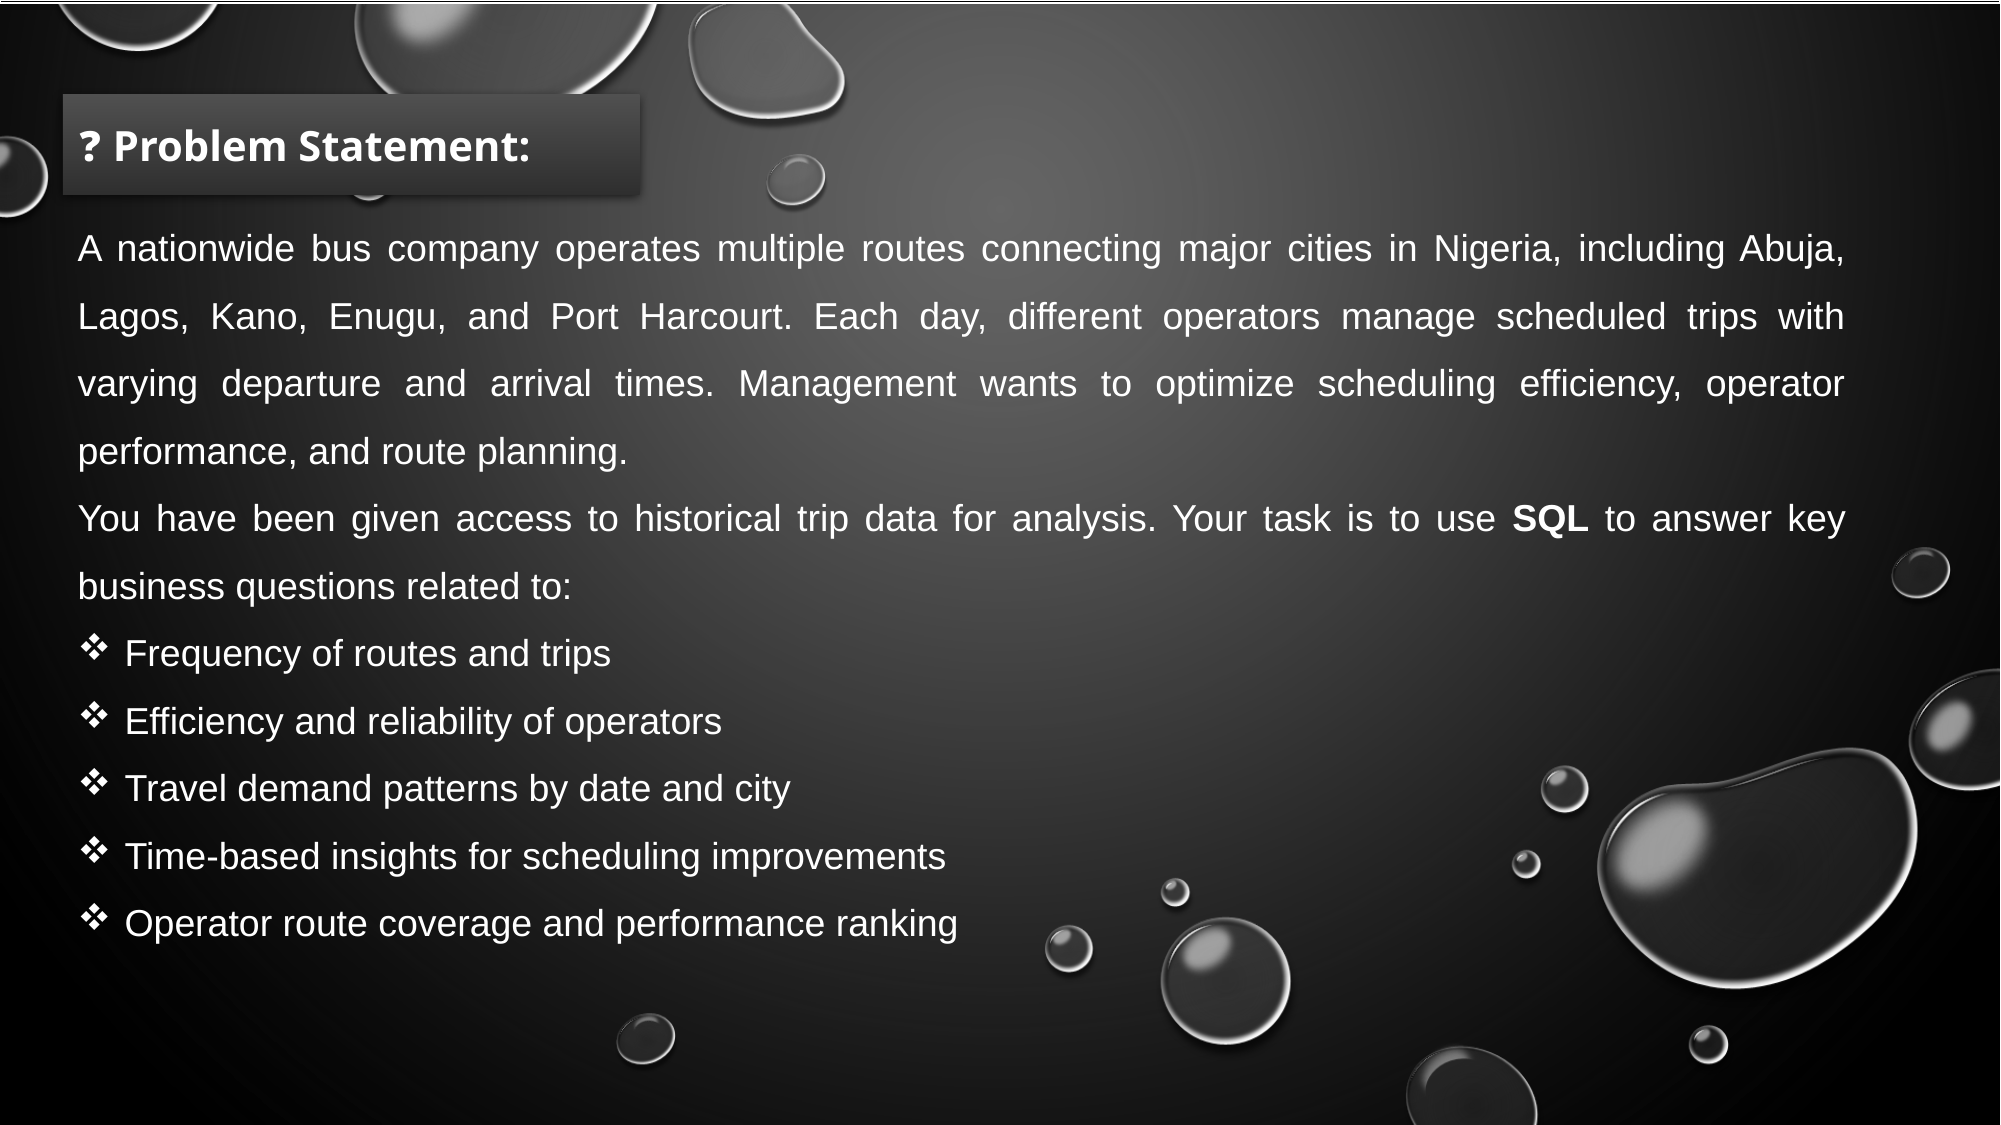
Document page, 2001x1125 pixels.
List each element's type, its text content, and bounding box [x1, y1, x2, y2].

text_box A nationwide bus company operates multiple routes connecting major cities in Nigeria, including Abuja, Lagos, Kano, Enugu, and Port Harcourt. Each day, different operators manage scheduled trips with varying departure and arrival times. Management wants to optimize scheduling efficiency, operator performance, and route planning. You have been given access to historical trip data for analysis. Your task is to use SQL to answer key business questions related to: Frequency of routes and trips Efficiency and reliability of operators Travel demand patterns by date and city Time-based insights for scheduling improvements Operator route coverage and performance ranking [62, 194, 1861, 1087]
picture [0, 3, 2000, 1125]
text_box ❓ Problem Statement: [62, 94, 640, 195]
